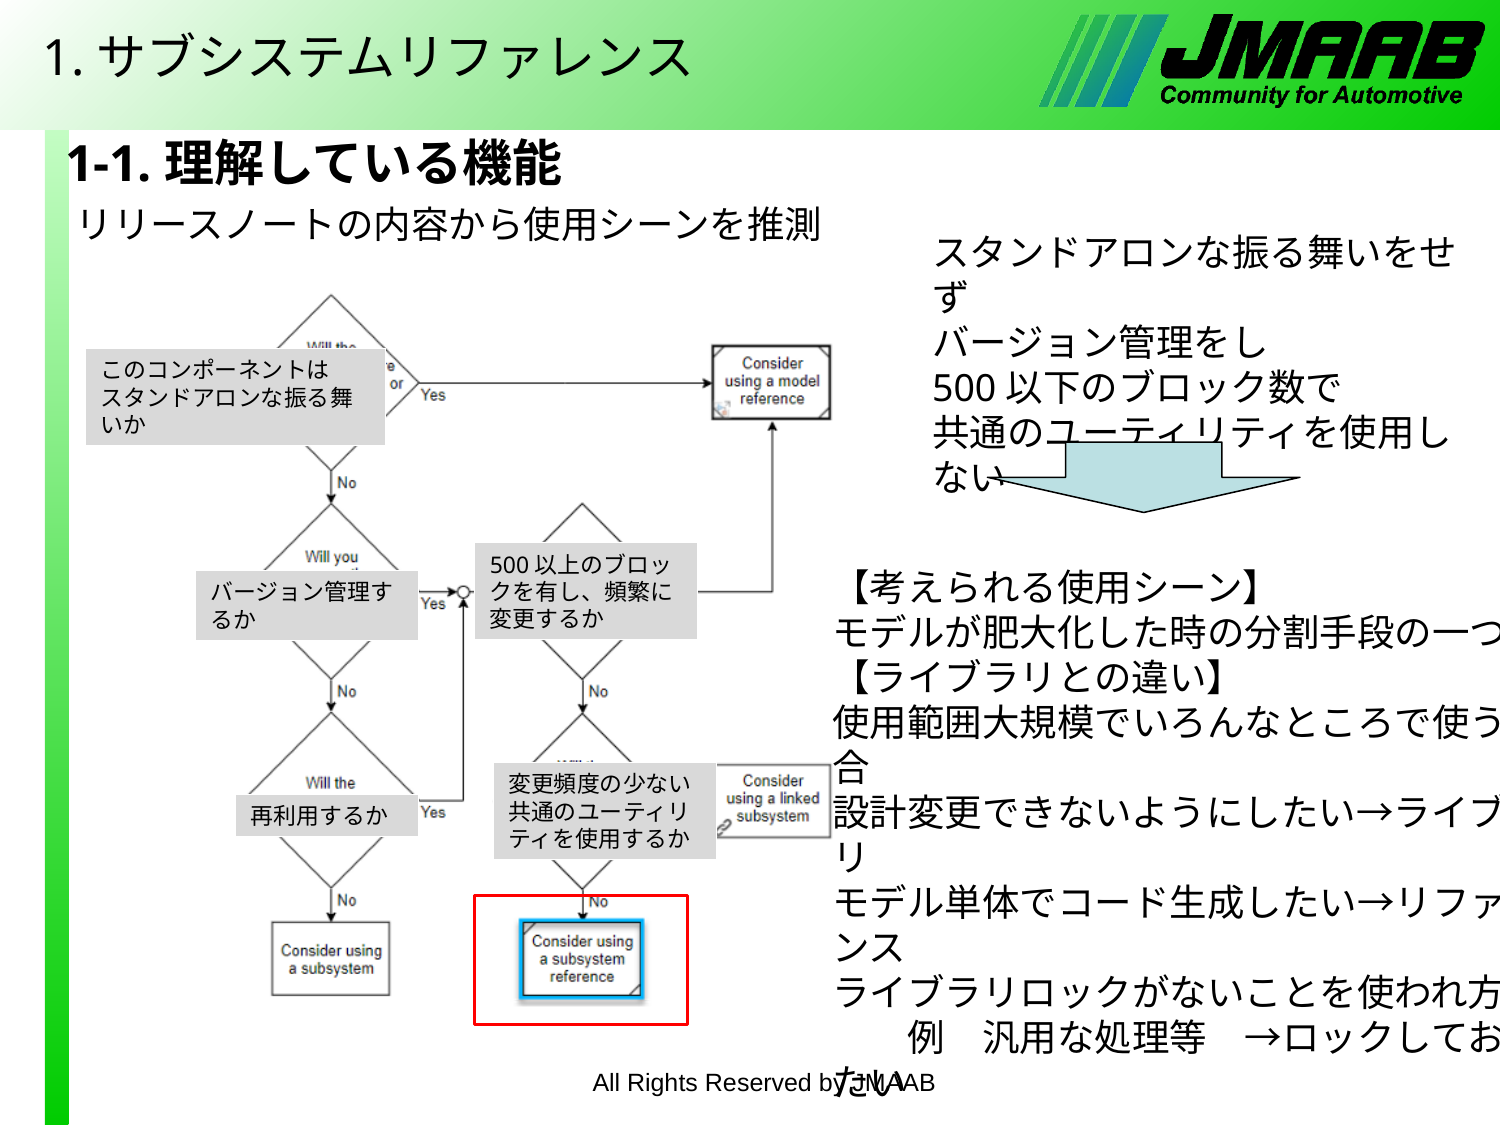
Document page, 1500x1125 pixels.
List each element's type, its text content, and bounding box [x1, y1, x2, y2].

text_box [987, 442, 1300, 513]
picture [1036, 11, 1486, 109]
title 1.サブシステムリファレンス [27, 21, 1057, 91]
text_box リリースノートの内容から使用シーンを推測 [61, 193, 1149, 254]
text_box 【考えられる使用シーン】 モデルが肥大化した時の分割手段の一つ 【ライブラリとの違い】 使用範囲大規模でいろんなところで使う場合 設計変更できないようにしたい→ライブラリ モデル単体でコード生成したい→リファレンス ライブラリロックがないことを使われ方 例 汎用な処理等 →ロックしておきたい [817, 556, 1500, 1125]
picture [144, 281, 861, 1017]
text_box このコンポーネントは スタンドアロンな振る舞いか [85, 348, 139, 446]
text_box 1-1.理解している機能 [49, 127, 1080, 197]
text_box スタンドアロンな振る舞いをせず バージョン管理をし 500以下のブロック数で 共通のユーティリティを使用しない [917, 221, 1480, 507]
